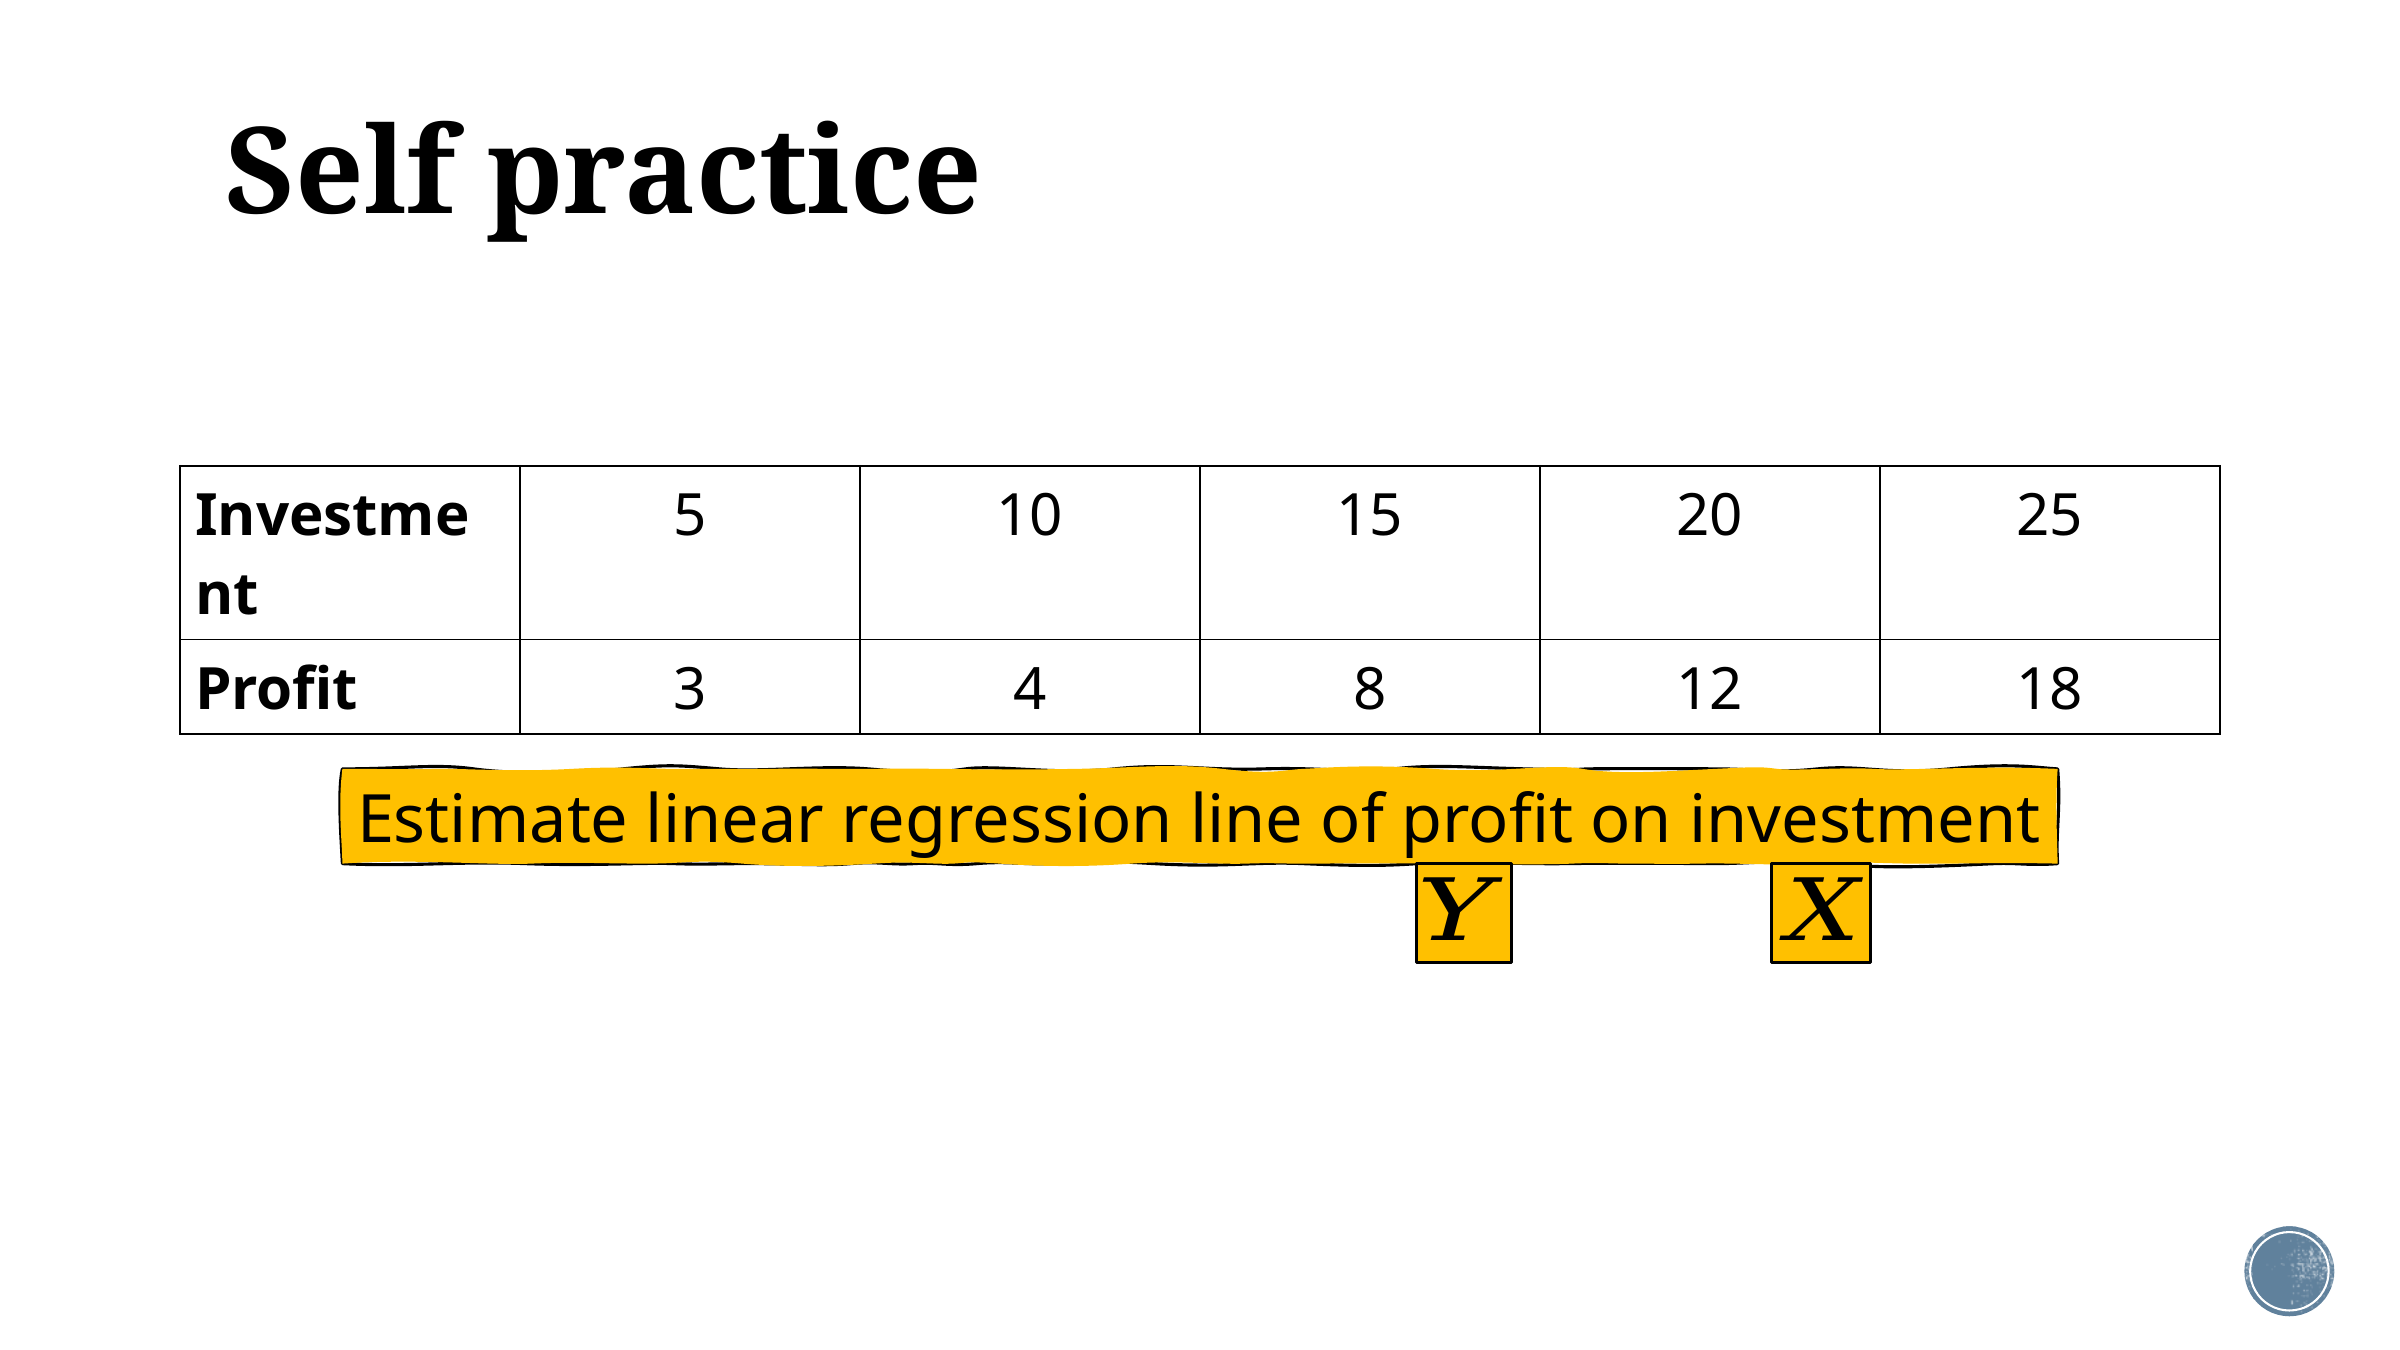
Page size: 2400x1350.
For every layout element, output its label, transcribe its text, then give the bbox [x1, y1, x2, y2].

table_cell 18 [1881, 640, 2219, 733]
table_header 10 [861, 467, 1199, 639]
table_header 20 [1541, 467, 1879, 639]
text_box Estimate linear regression line of profit on investment [339, 765, 2059, 867]
table_cell Profit [181, 640, 519, 733]
table_cell 3 [521, 640, 859, 733]
table_header Investment [181, 467, 519, 639]
title Self practice [210, 16, 2191, 333]
table_header 25 [1881, 467, 2219, 639]
table_cell 12 [1541, 640, 1879, 733]
table_cell 4 [861, 640, 1199, 733]
table_header 15 [1201, 467, 1539, 639]
table_cell 8 [1201, 640, 1539, 733]
table_header 5 [521, 467, 859, 639]
